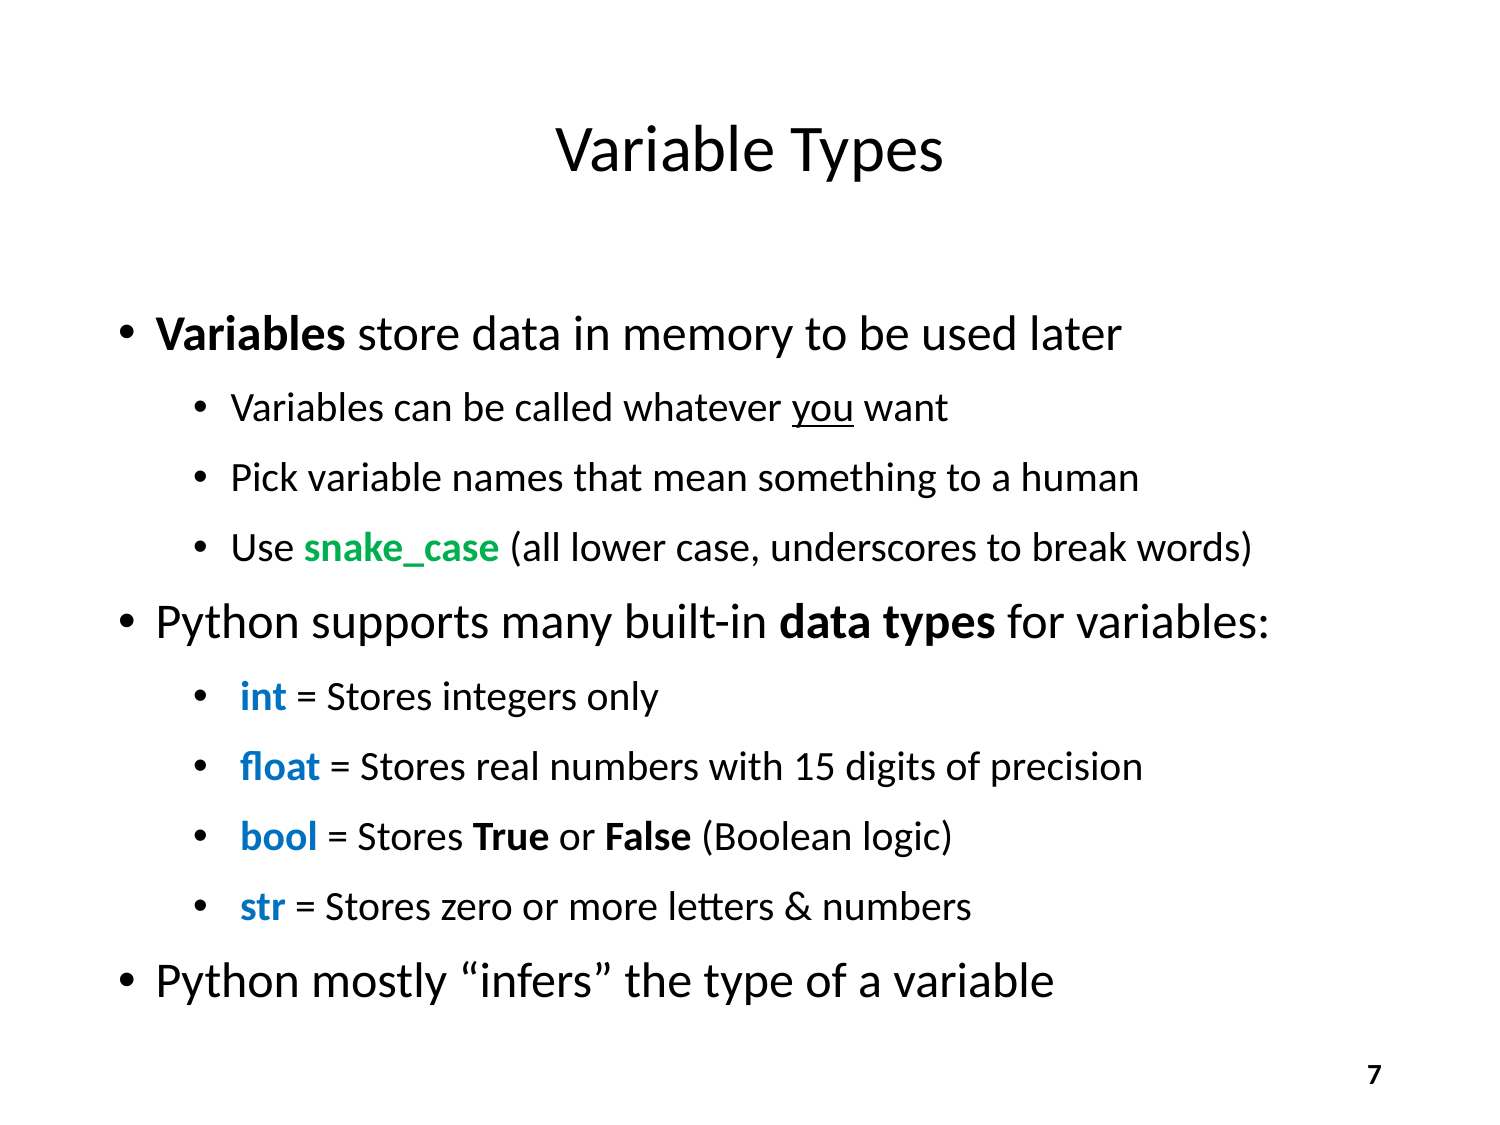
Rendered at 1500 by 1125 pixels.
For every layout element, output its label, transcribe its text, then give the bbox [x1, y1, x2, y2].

list Variables store data in memory to be used later Variables can be called whatever you want Pick variable names that mean something to a human Use snake_case (all lower case, underscores to break words) Python supports many built-in data types for variables: int = Stores integers only float = Stores real numbers with 15 digits of precision bool = Stores True or False (Boolean logic) str = Stores zero or more letters & numbers Python mostly “infers” the type of a variable [103, 299, 1397, 1014]
title Variable Types [103, 59, 1397, 241]
slide_number 7 [1059, 1042, 1397, 1103]
